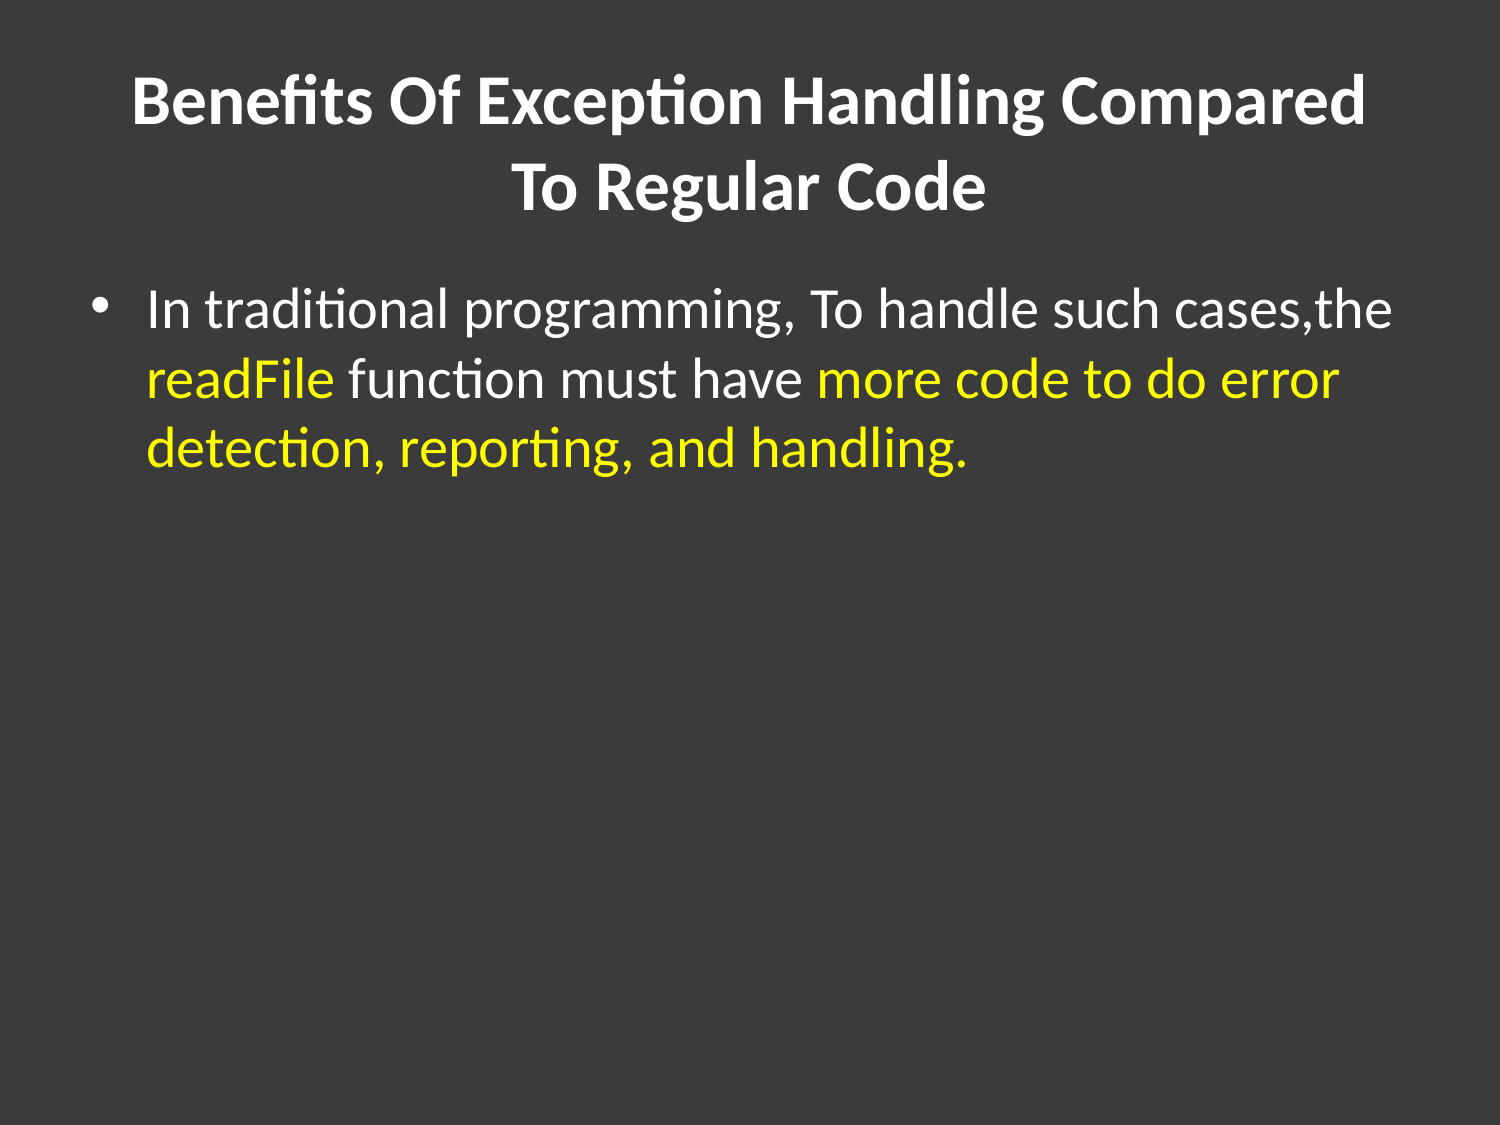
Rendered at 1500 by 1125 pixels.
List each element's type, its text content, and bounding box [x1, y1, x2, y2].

title Benefits Of Exception Handling Compared To Regular Code [75, 45, 1425, 233]
list In traditional programming, To handle such cases,the readFile function must have more code to do error detection, reporting, and handling. [75, 262, 1425, 1005]
